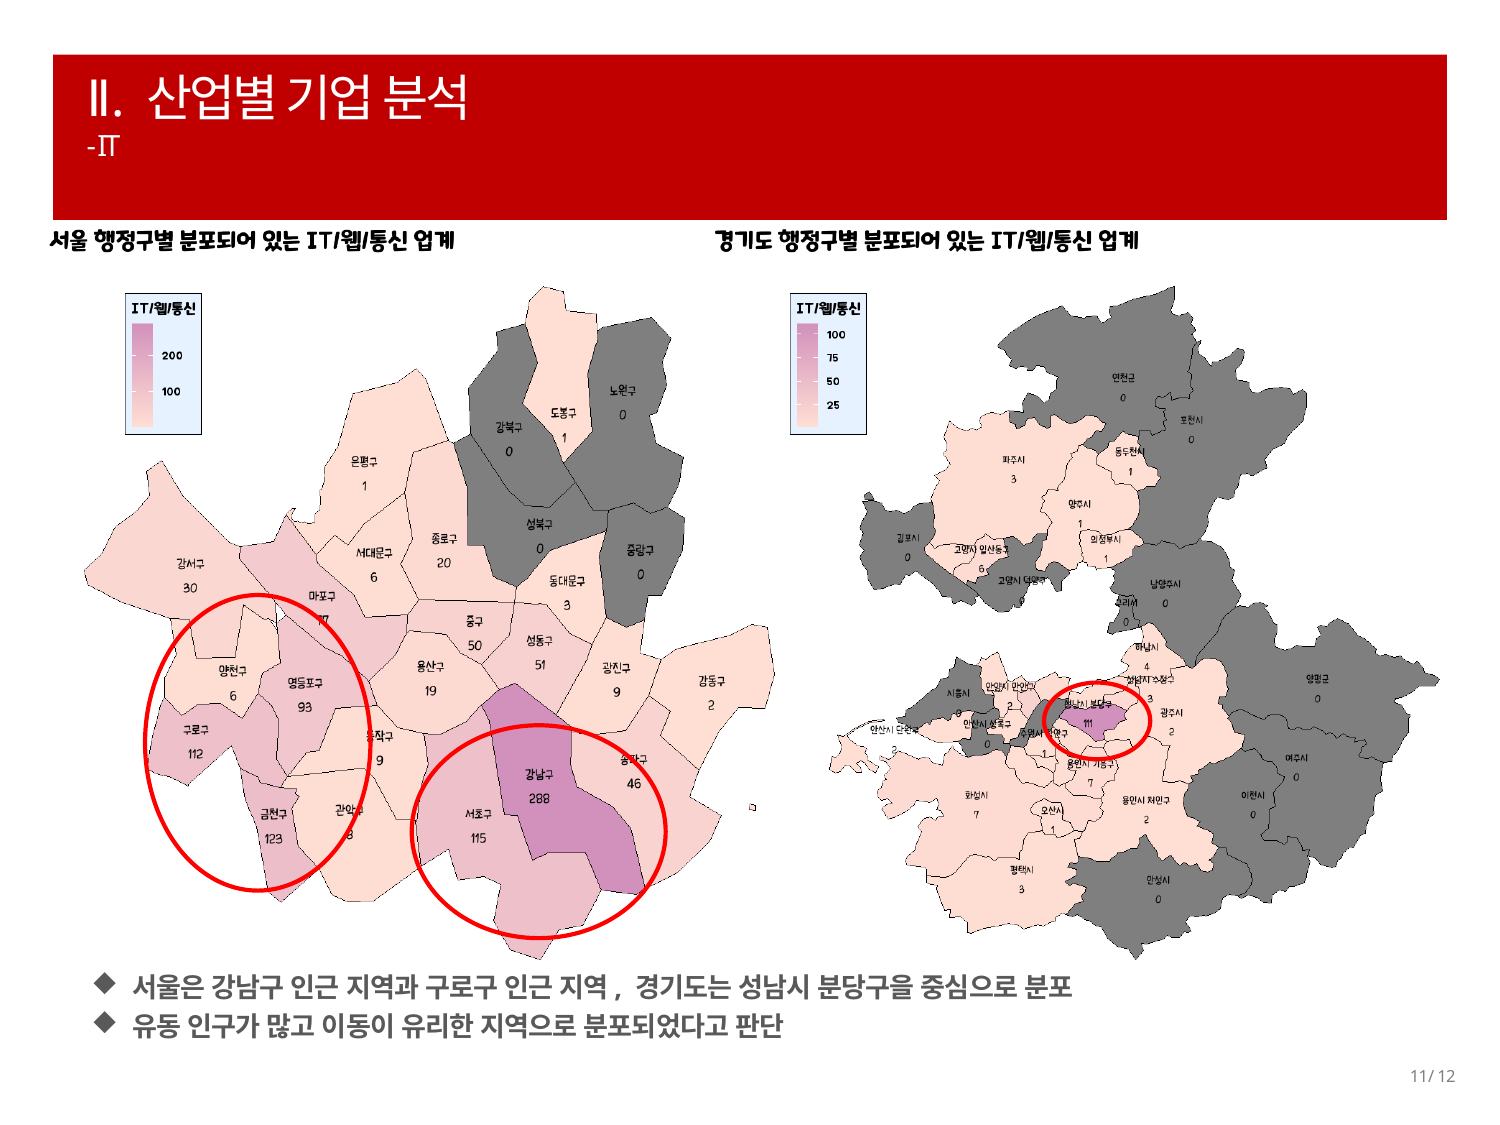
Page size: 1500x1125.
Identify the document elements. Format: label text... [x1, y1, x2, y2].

text_box 11/ 12 [1210, 1058, 1471, 1097]
text_box 서울은 강남구 인근 지역과 구로구 인근 지역, 경기도는 성남시 분당구을 중심으로 분포 유동 인구가 많고 이동이 유리한 지역으로 분포되었다고 판단 [76, 1001, 1384, 1050]
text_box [49, 224, 1474, 993]
title Ⅱ. 산업별 기업 분석 - IT [71, 59, 1422, 222]
text_box [51, 52, 1449, 222]
